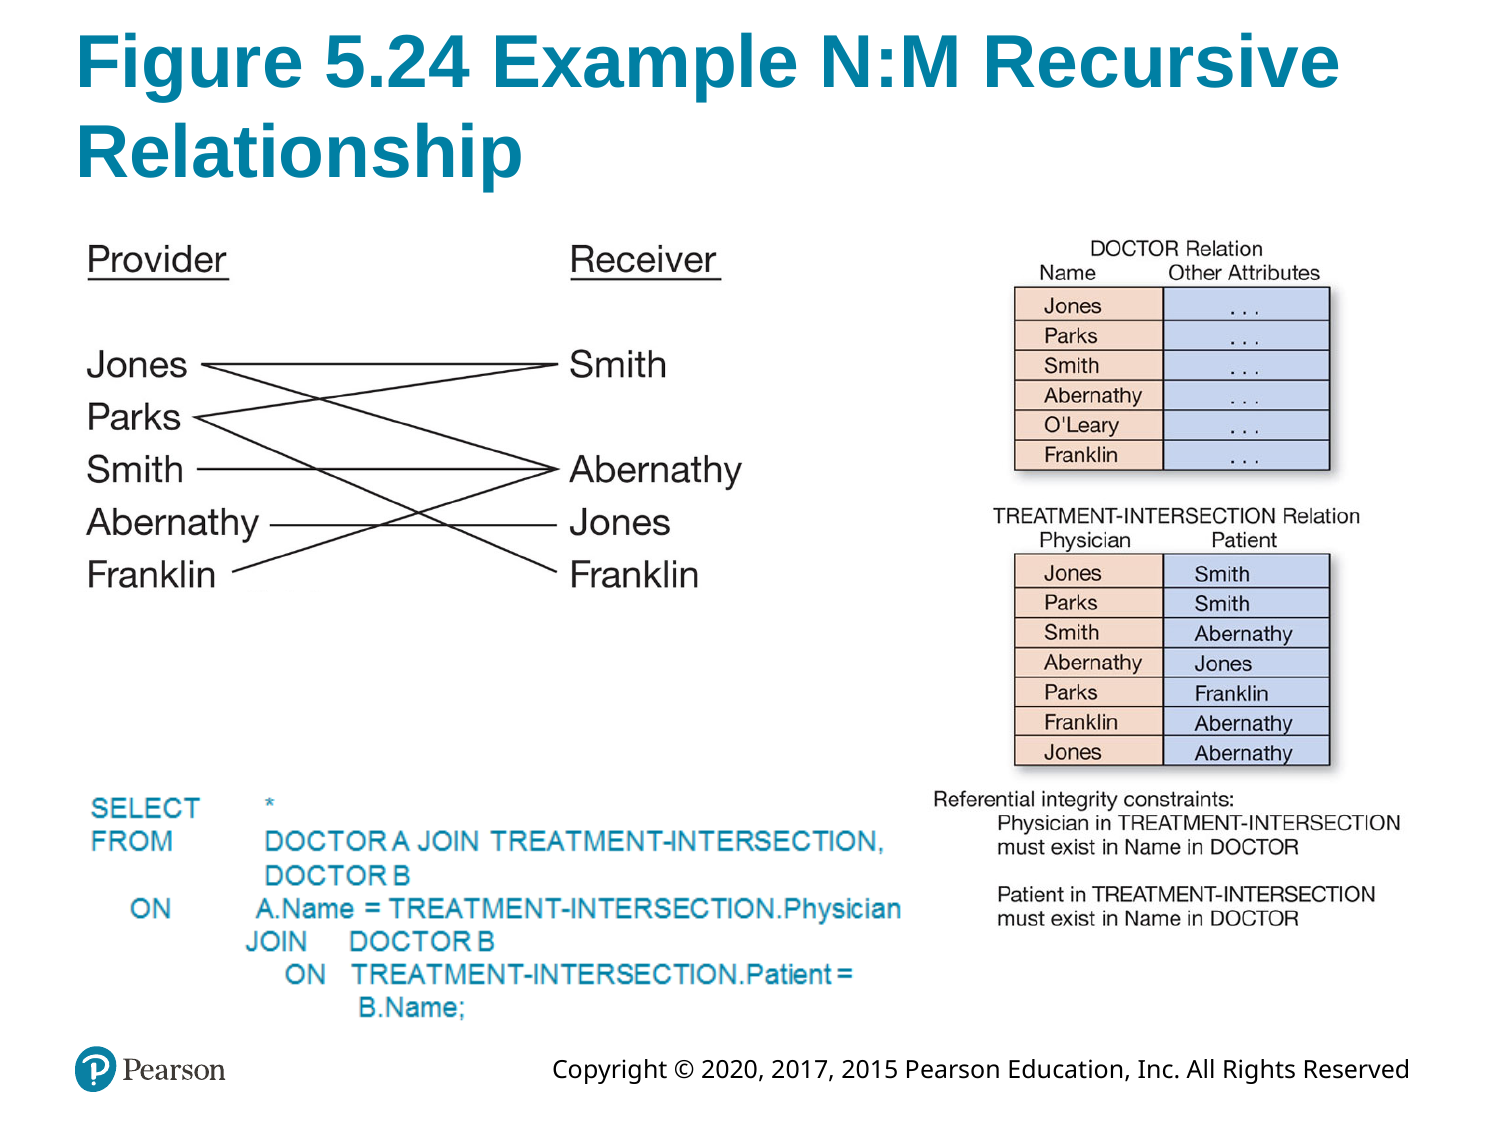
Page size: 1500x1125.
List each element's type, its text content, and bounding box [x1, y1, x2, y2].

picture [78, 237, 746, 592]
picture [77, 787, 913, 1033]
title Figure 5.24 Example N:M Recursive Relationship [75, 7, 1413, 197]
picture [926, 237, 1408, 929]
